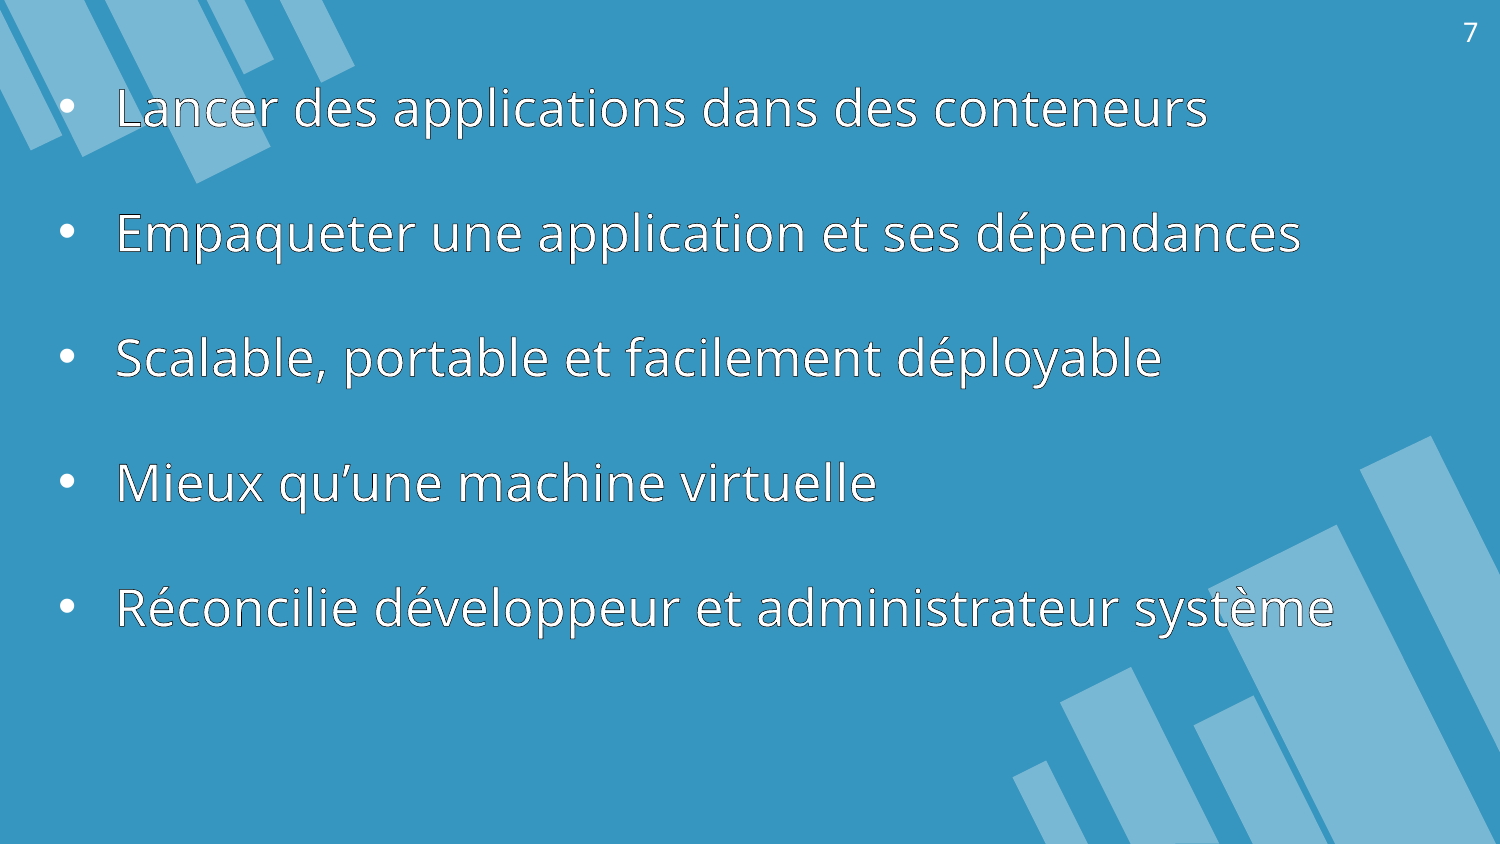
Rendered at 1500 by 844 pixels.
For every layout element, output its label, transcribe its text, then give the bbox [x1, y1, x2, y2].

slide_number 7 [1403, 0, 1494, 65]
text_box Lancer des applications dans des conteneurs Empaqueter une application et ses dépendances Scalable, portable et facilement déployable Mieux qu’une machine virtuelle Réconcilie développeur et administrateur système [43, 67, 1500, 707]
